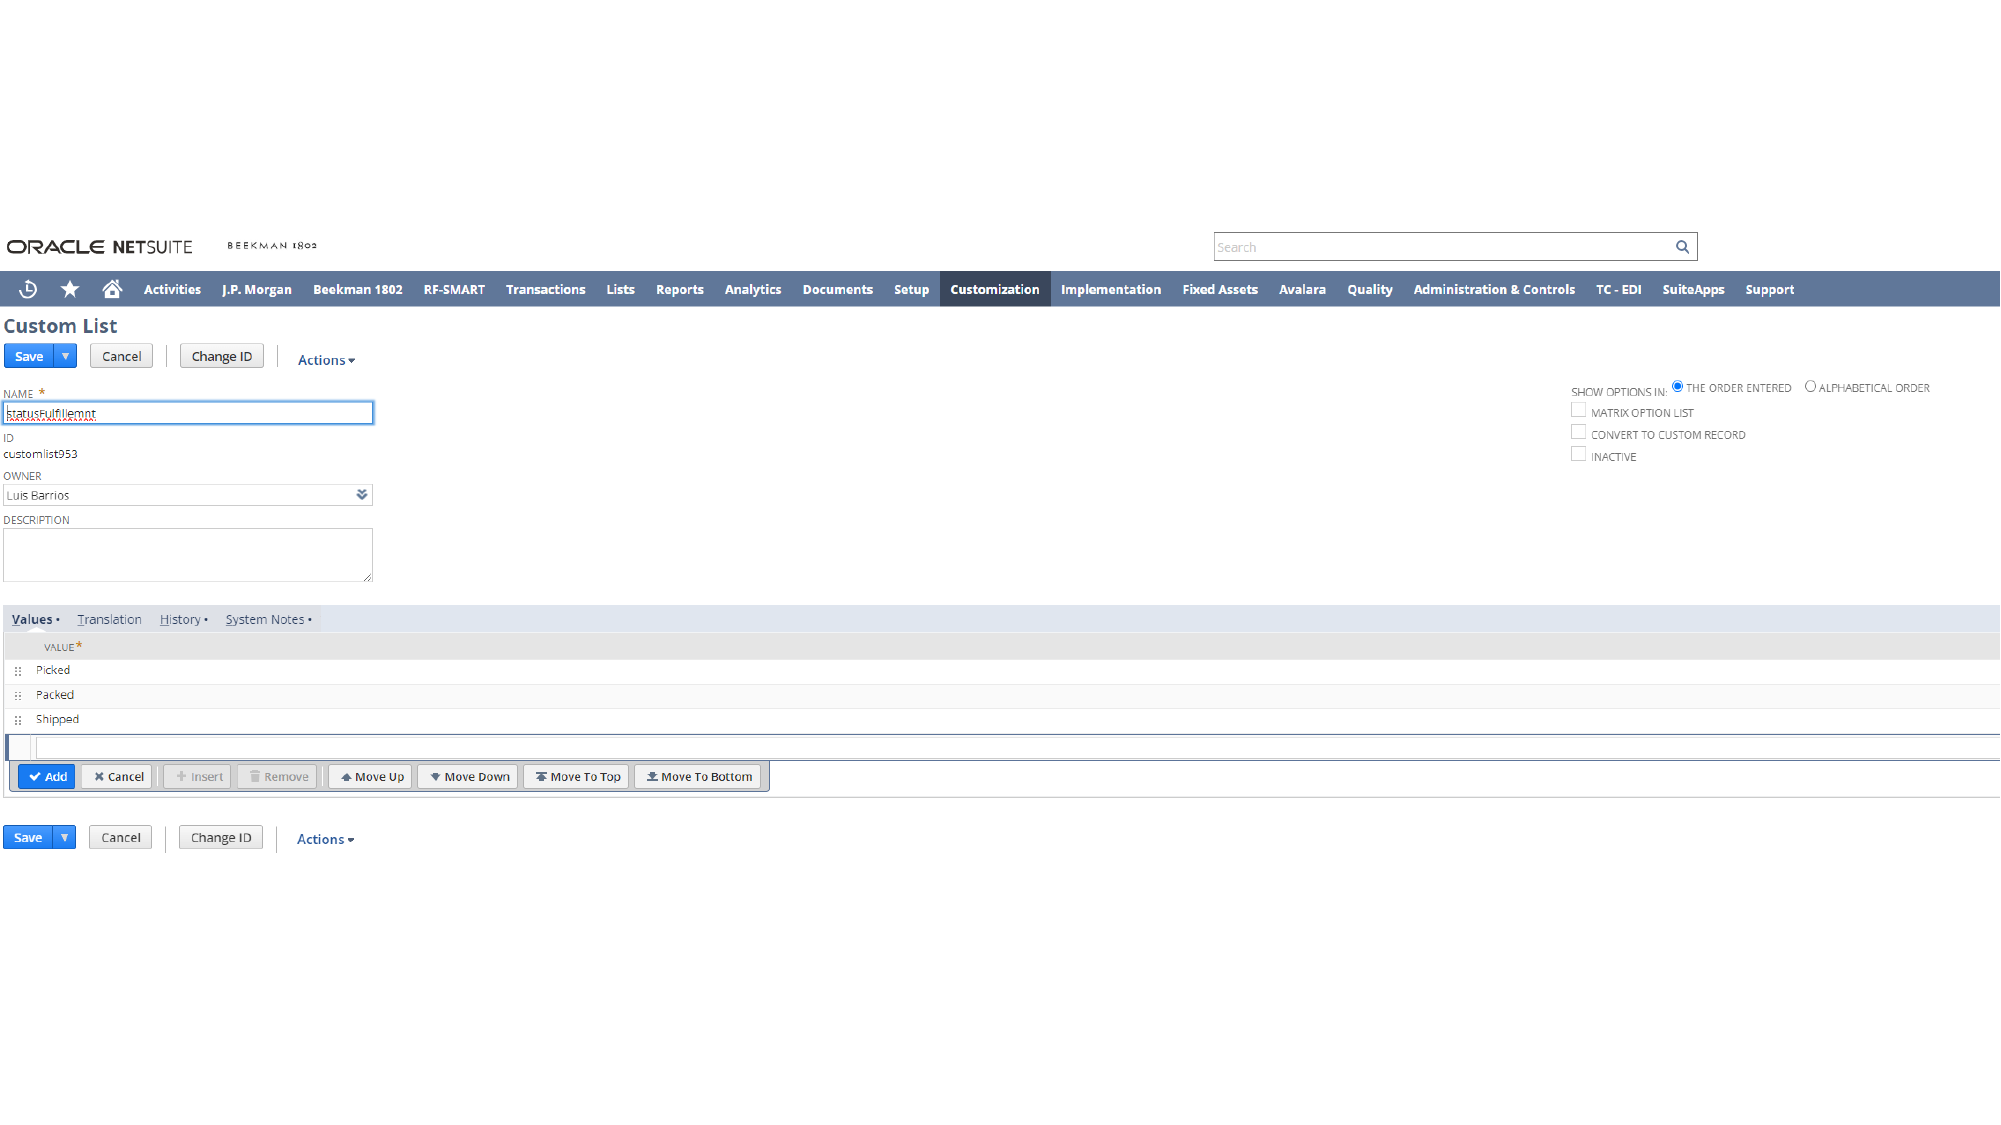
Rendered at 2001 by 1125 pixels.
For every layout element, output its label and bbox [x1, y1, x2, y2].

picture [0, 232, 2000, 893]
